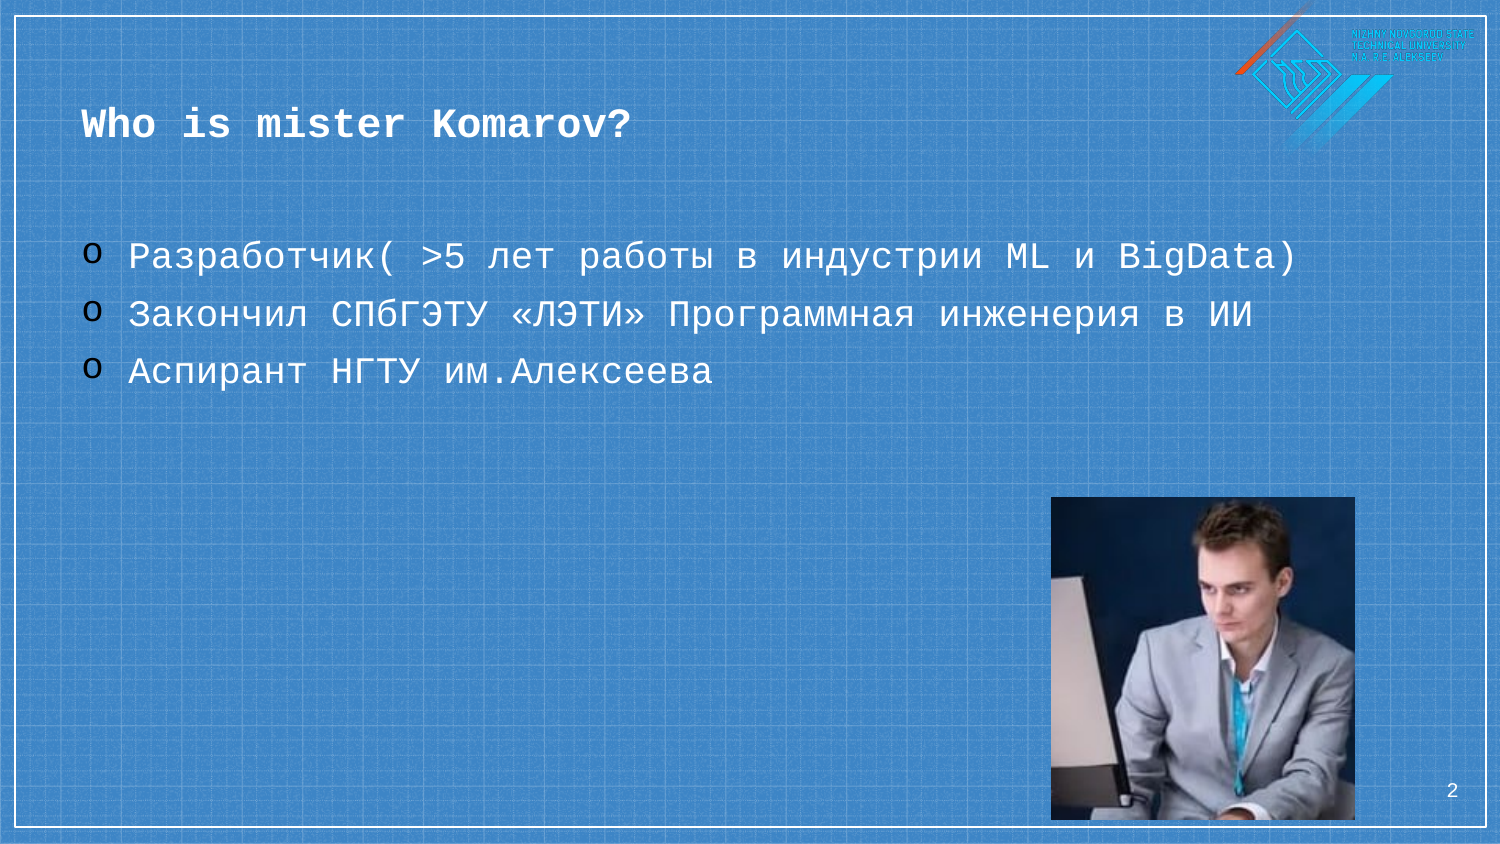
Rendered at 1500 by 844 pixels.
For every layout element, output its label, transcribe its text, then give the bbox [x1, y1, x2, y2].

picture [0, 0, 1500, 844]
slide_number 2 [1397, 761, 1474, 810]
title Who is mister Komarov? [66, 80, 1230, 149]
text_box Разработчик( >5 лет работы в индустрии ML и BigData) Закончил СПбГЭТУ «ЛЭТИ» Программная инженерия в ИИ Аспирант НГТУ им.Алексеева [66, 216, 1338, 380]
